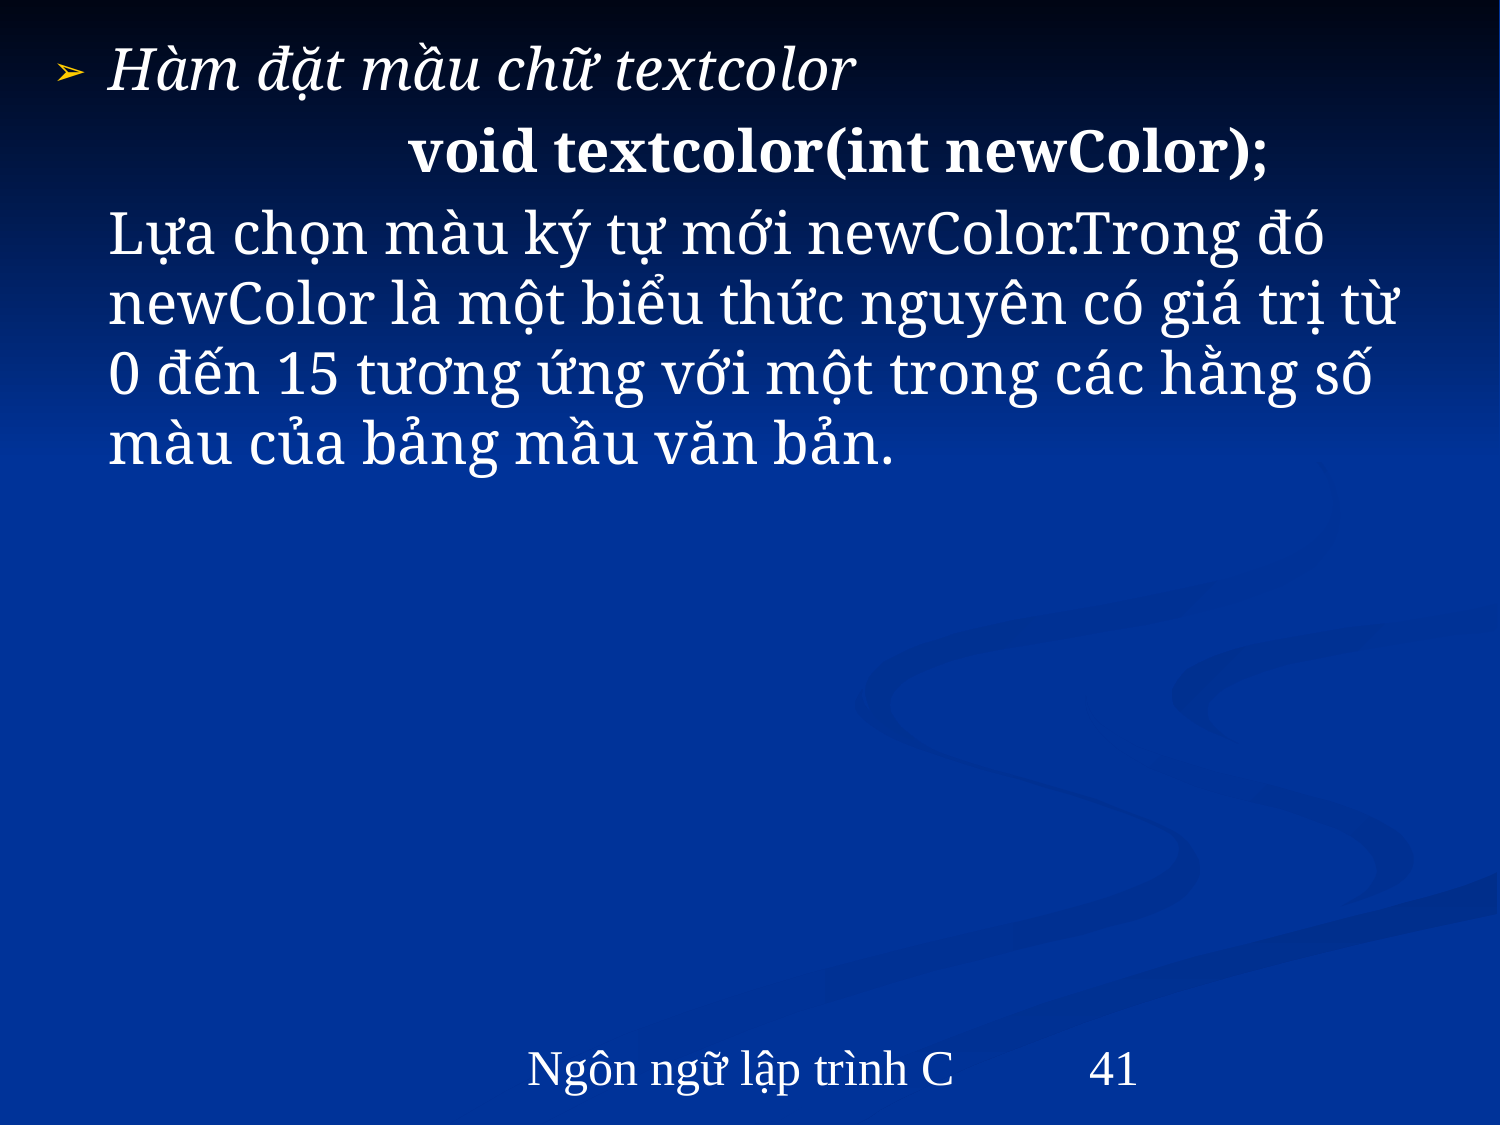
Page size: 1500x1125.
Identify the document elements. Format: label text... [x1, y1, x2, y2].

list Hàm đặt mầu chữ textcolor void textcolor(int newColor); Lựa chọn màu ký tự mới newColor.Trong đó newColor là một biểu thức nguyên có giá trị từ 0 đến 15 tương ứng với một trong các hằng số màu của bảng mầu văn bản. [37, 24, 1463, 1038]
footer Ngôn ngữ lập trình C [512, 1038, 988, 1104]
slide_number ‹#› [1074, 1038, 1425, 1104]
